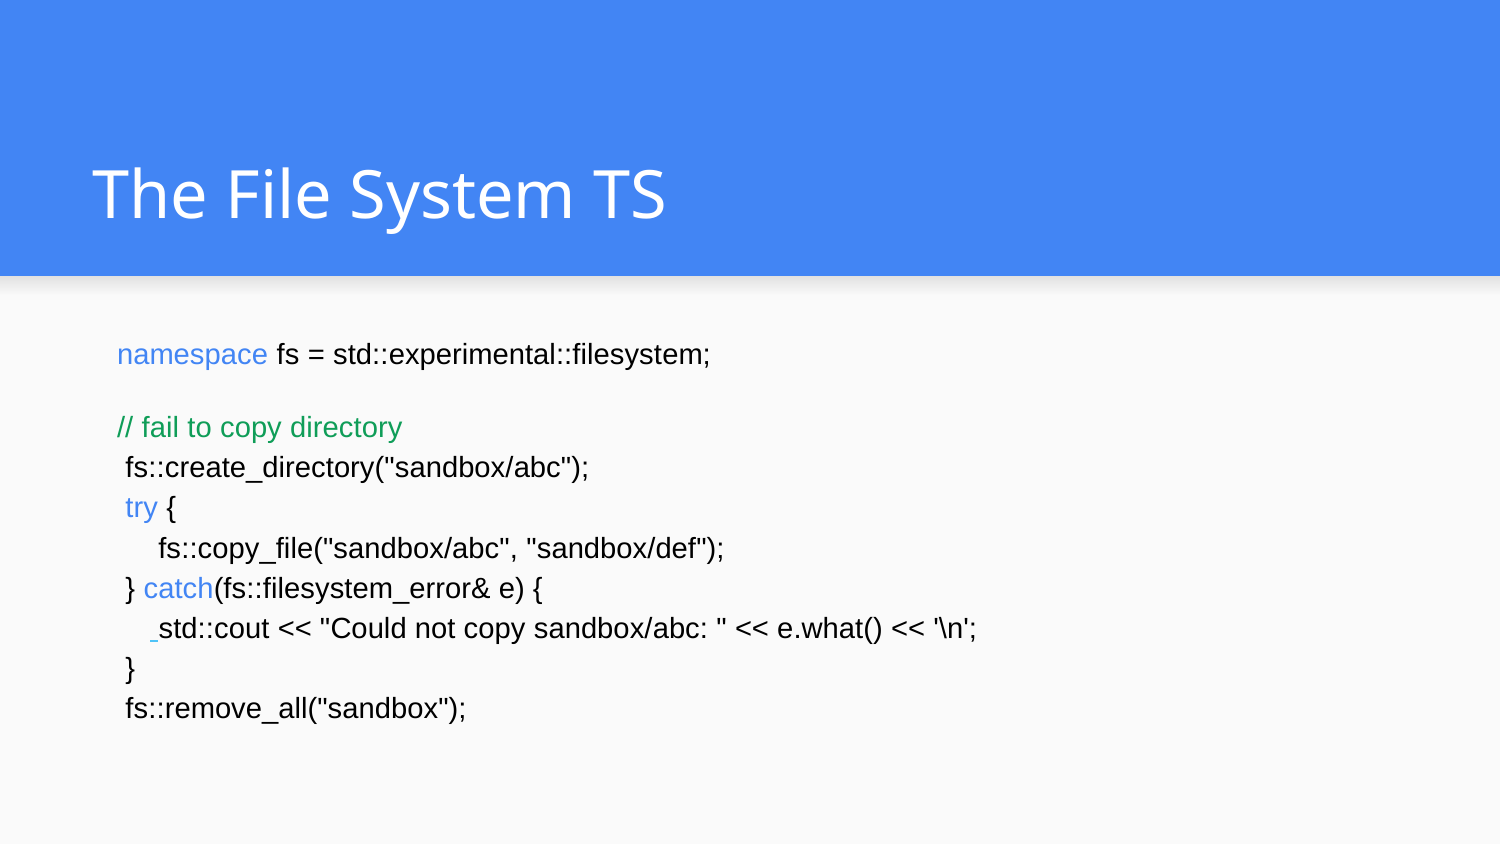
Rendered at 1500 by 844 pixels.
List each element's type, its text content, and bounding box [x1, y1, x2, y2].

list namespace fs = std::experimental::filesystem; // fail to copy directory fs::create_directory("sandbox/abc"); try { fs::copy_file("sandbox/abc", "sandbox/def"); } catch(fs::filesystem_error& e) { std::cout << "Could not copy sandbox/abc: " << e.what() << '\n'; } fs::remove_all("sandbox"); [77, 314, 1427, 760]
title The File System TS [77, 121, 1427, 248]
